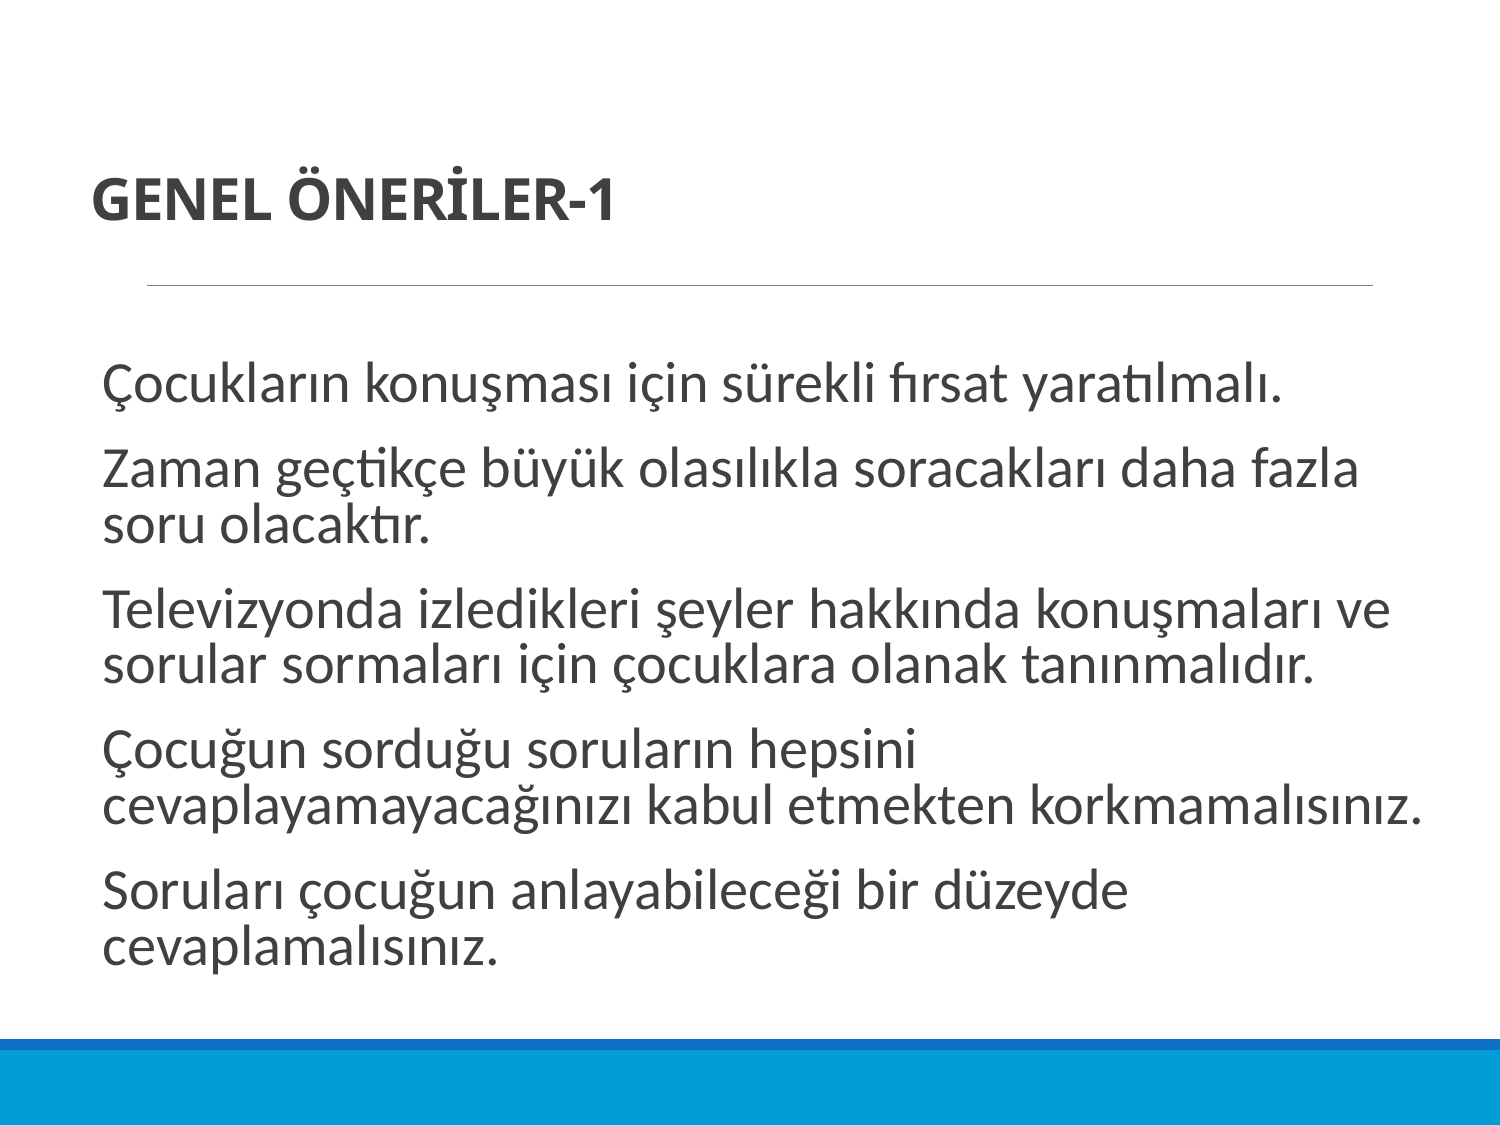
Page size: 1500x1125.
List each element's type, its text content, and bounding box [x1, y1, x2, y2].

list Çocukların konuşması için sürekli fırsat yaratılmalı. Zaman geçtikçe büyük olasılıkla soracakları daha fazla soru olacaktır. Televizyonda izledikleri şeyler hakkında konuşmaları ve sorular sormaları için çocuklara olanak tanınmalıdır. Çocuğun sorduğu soruların hepsini cevaplayamayacağınızı kabul etmekten korkmamalısınız. Soruları çocuğun anlayabileceği bir düzeyde cevaplamalısınız. [87, 350, 1438, 1093]
title GENEL ÖNERİLER-1 [75, 52, 1425, 240]
